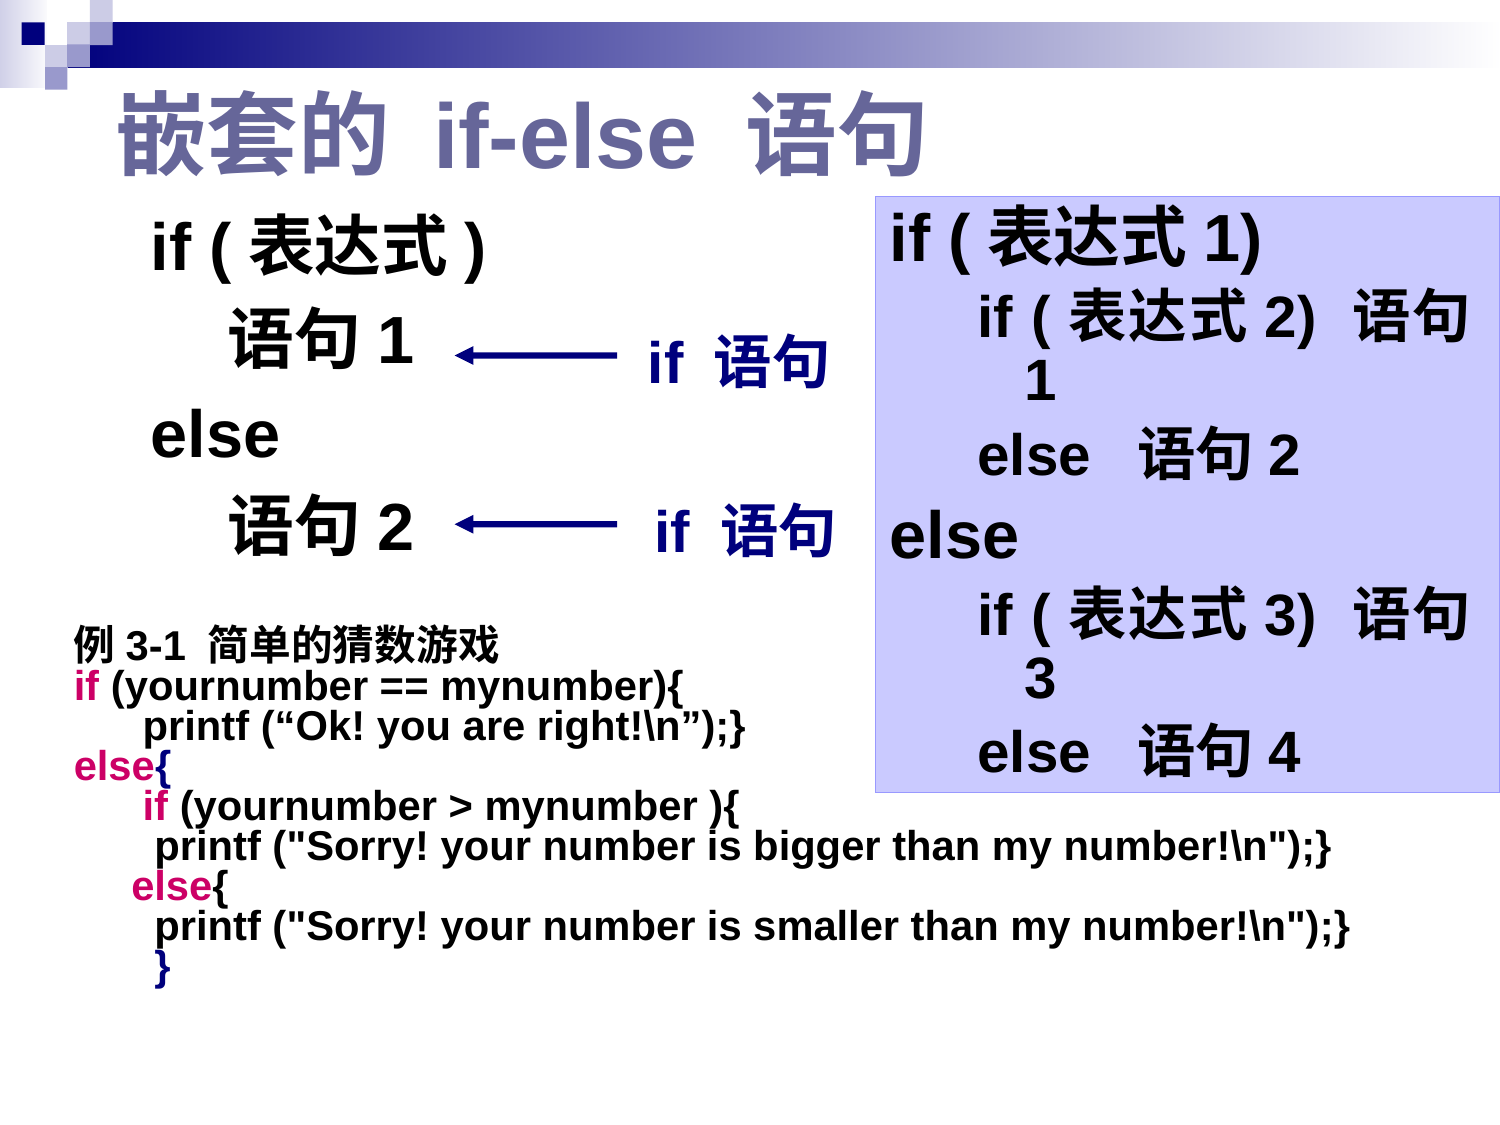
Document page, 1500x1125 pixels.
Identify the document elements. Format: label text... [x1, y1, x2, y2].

text_box 例3-1 简单的猜数游戏 if (yournumber == mynumber){ printf (“Ok! you are right!\n”);} else{ if (yournumber > mynumber ){ printf ("Sorry! your number is bigger than my number!\n");} else{ printf ("Sorry! your number is smaller than my number!\n");} } [59, 621, 1483, 997]
list if (表达式) 语句1 else 语句2 [135, 196, 620, 570]
text_box if 语句 [535, 317, 874, 406]
text_box [454, 518, 542, 531]
text_box if 语句 [542, 486, 875, 575]
text_box [454, 349, 618, 362]
text_box if (表达式1) if (表达式2) 语句1 else 语句2 else if (表达式3) 语句3 else 语句4 [875, 196, 1500, 793]
title 嵌套的 if-else 语句 [100, 54, 999, 209]
